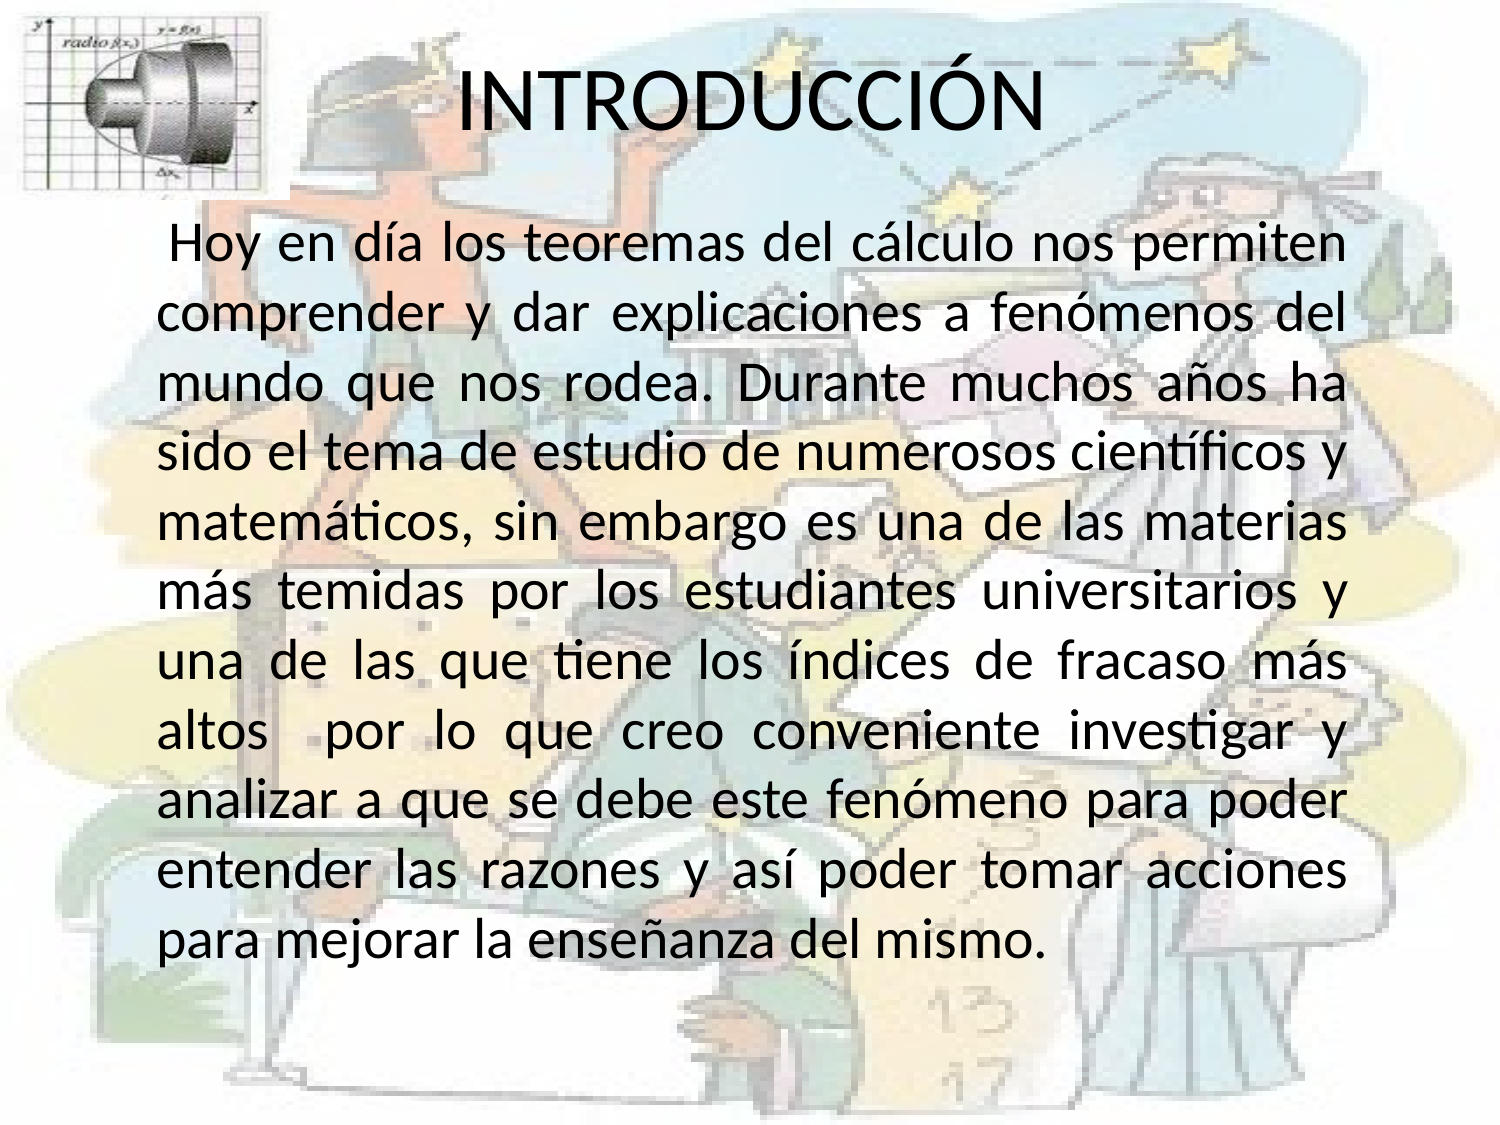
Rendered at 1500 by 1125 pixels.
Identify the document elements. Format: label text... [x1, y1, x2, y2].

list Hoy en día los teoremas del cálculo nos permiten comprender y dar explicaciones a fenómenos del mundo que nos rodea. Durante muchos años ha sido el tema de estudio de numerosos científicos y matemáticos, sin embargo es una de las materias más temidas por los estudiantes universitarios y una de las que tiene los índices de fracaso más altos por lo que creo conveniente investigar y analizar a que se debe este fenómeno para poder entender las razones y así poder tomar acciones para mejorar la enseñanza del mismo. [88, 196, 1365, 1012]
picture [0, 0, 290, 201]
title INTRODUCCIÓN [290, 0, 1427, 188]
